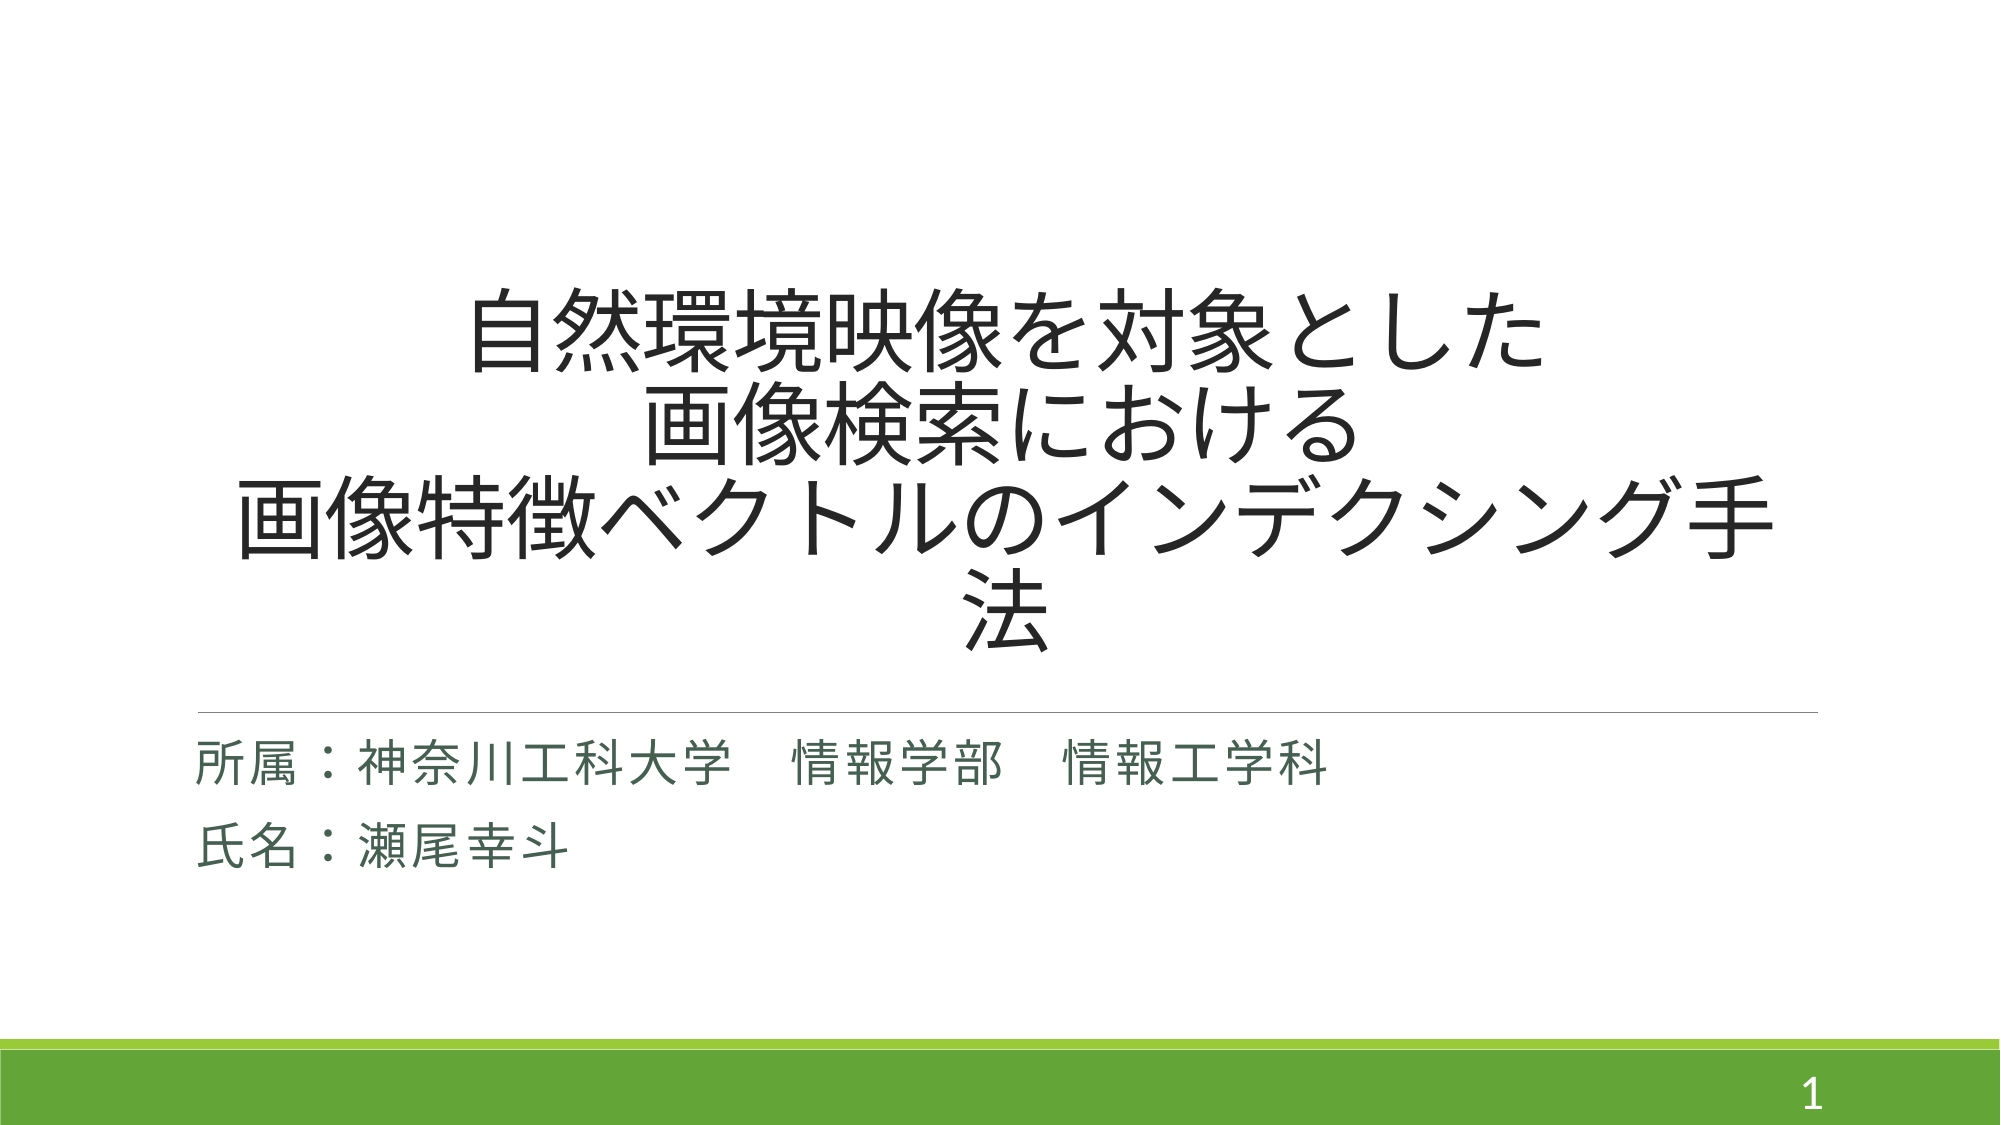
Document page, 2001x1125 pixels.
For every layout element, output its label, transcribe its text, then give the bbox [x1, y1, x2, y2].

slide_number 1 [1624, 1059, 1840, 1120]
subtitle 所属：神奈川工科大学 情報学部 情報工学科 氏名：瀬尾幸斗 [180, 730, 1831, 1001]
title 自然環境映像を対象とした 画像検索における 画像特徴ベクトルのインデクシング手法 [180, 124, 1830, 672]
